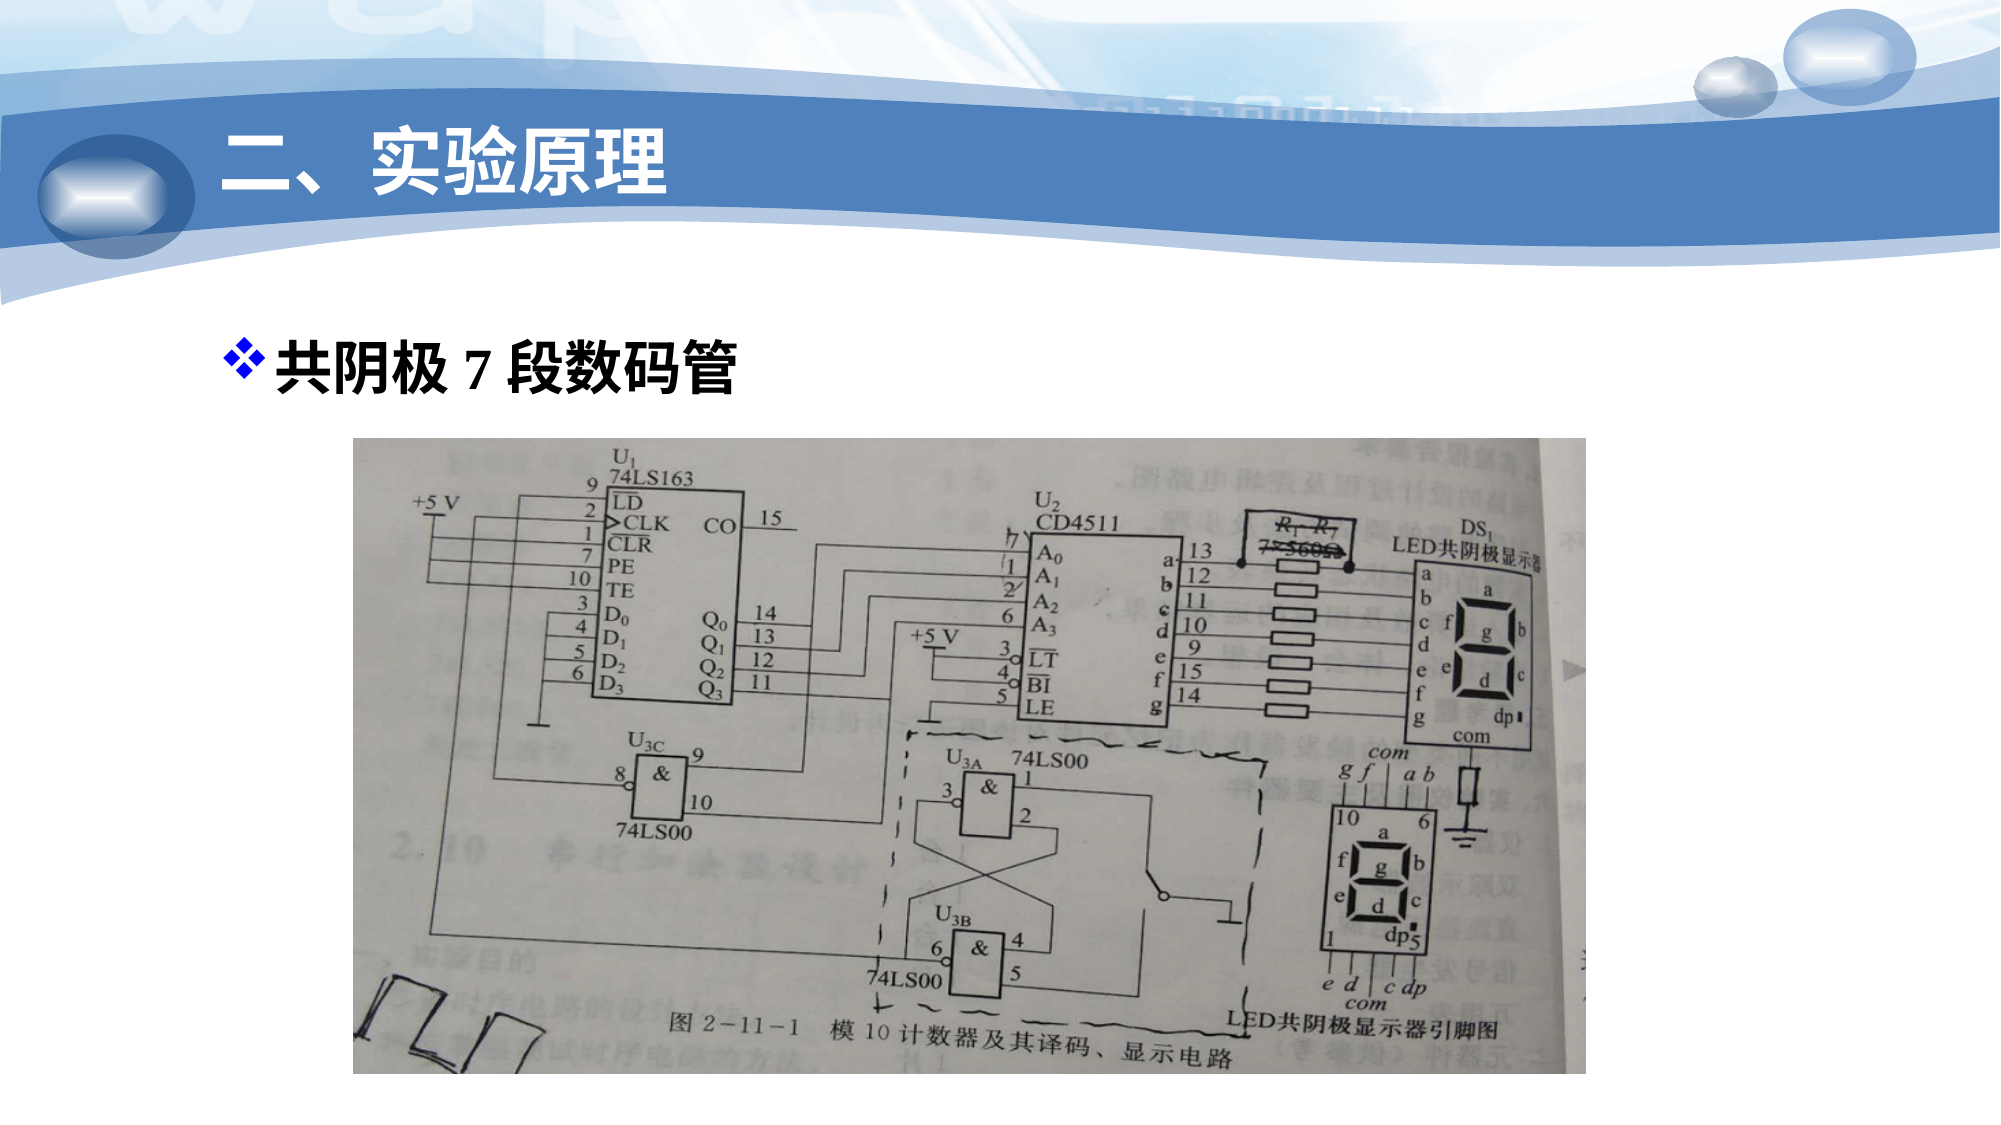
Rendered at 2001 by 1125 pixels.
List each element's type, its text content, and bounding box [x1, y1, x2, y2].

list 共阴极7段数码管 [203, 323, 1737, 414]
picture [353, 438, 1587, 1074]
title 二、实验原理 [203, 113, 879, 207]
picture [0, 0, 2000, 113]
